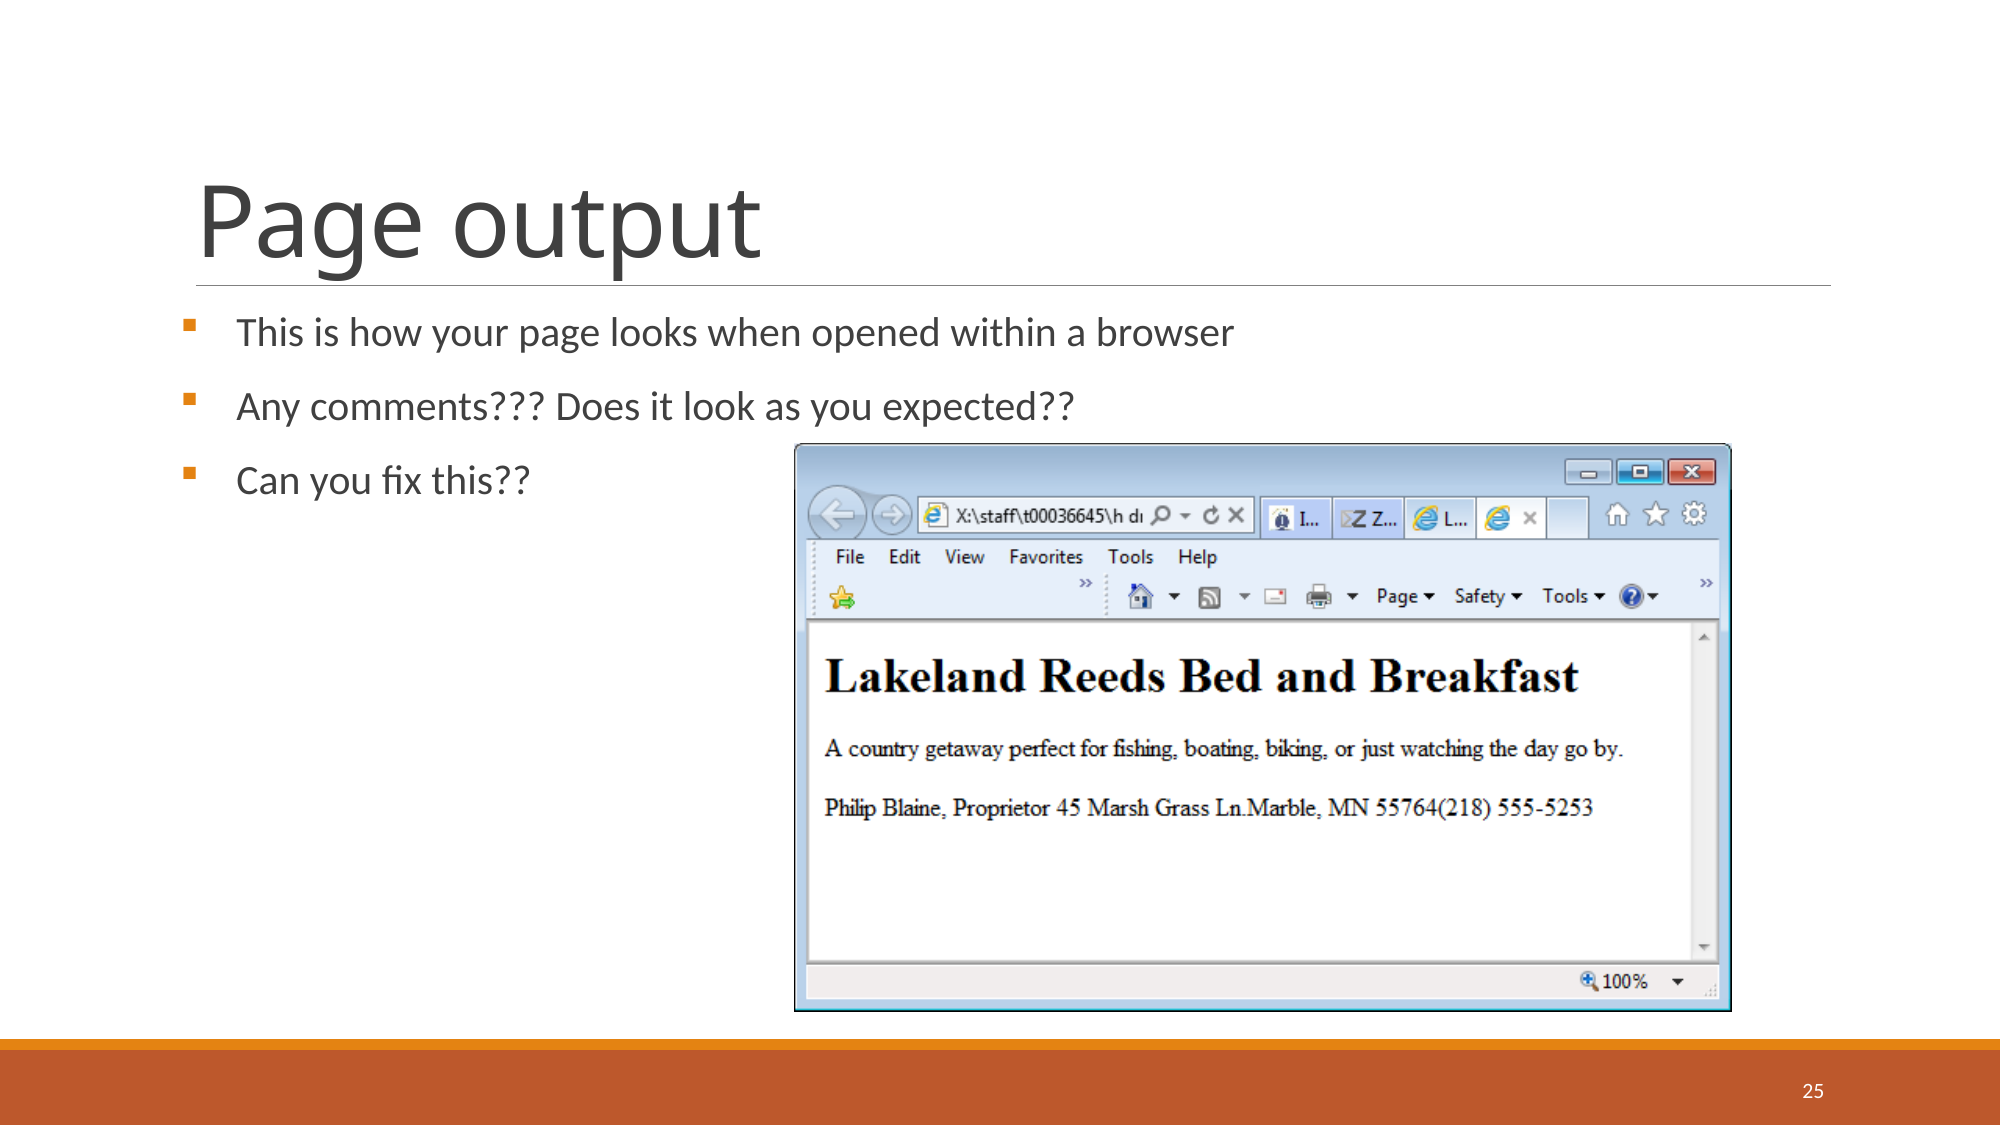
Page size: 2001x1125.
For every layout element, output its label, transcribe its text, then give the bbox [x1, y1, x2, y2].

picture [793, 443, 1733, 1012]
list This is how your page looks when opened within a browser Any comments??? Does it look as you expected?? Can you fix this?? [180, 302, 1830, 963]
slide_number 25 [1624, 1059, 1840, 1120]
title Page output [180, 47, 1830, 285]
